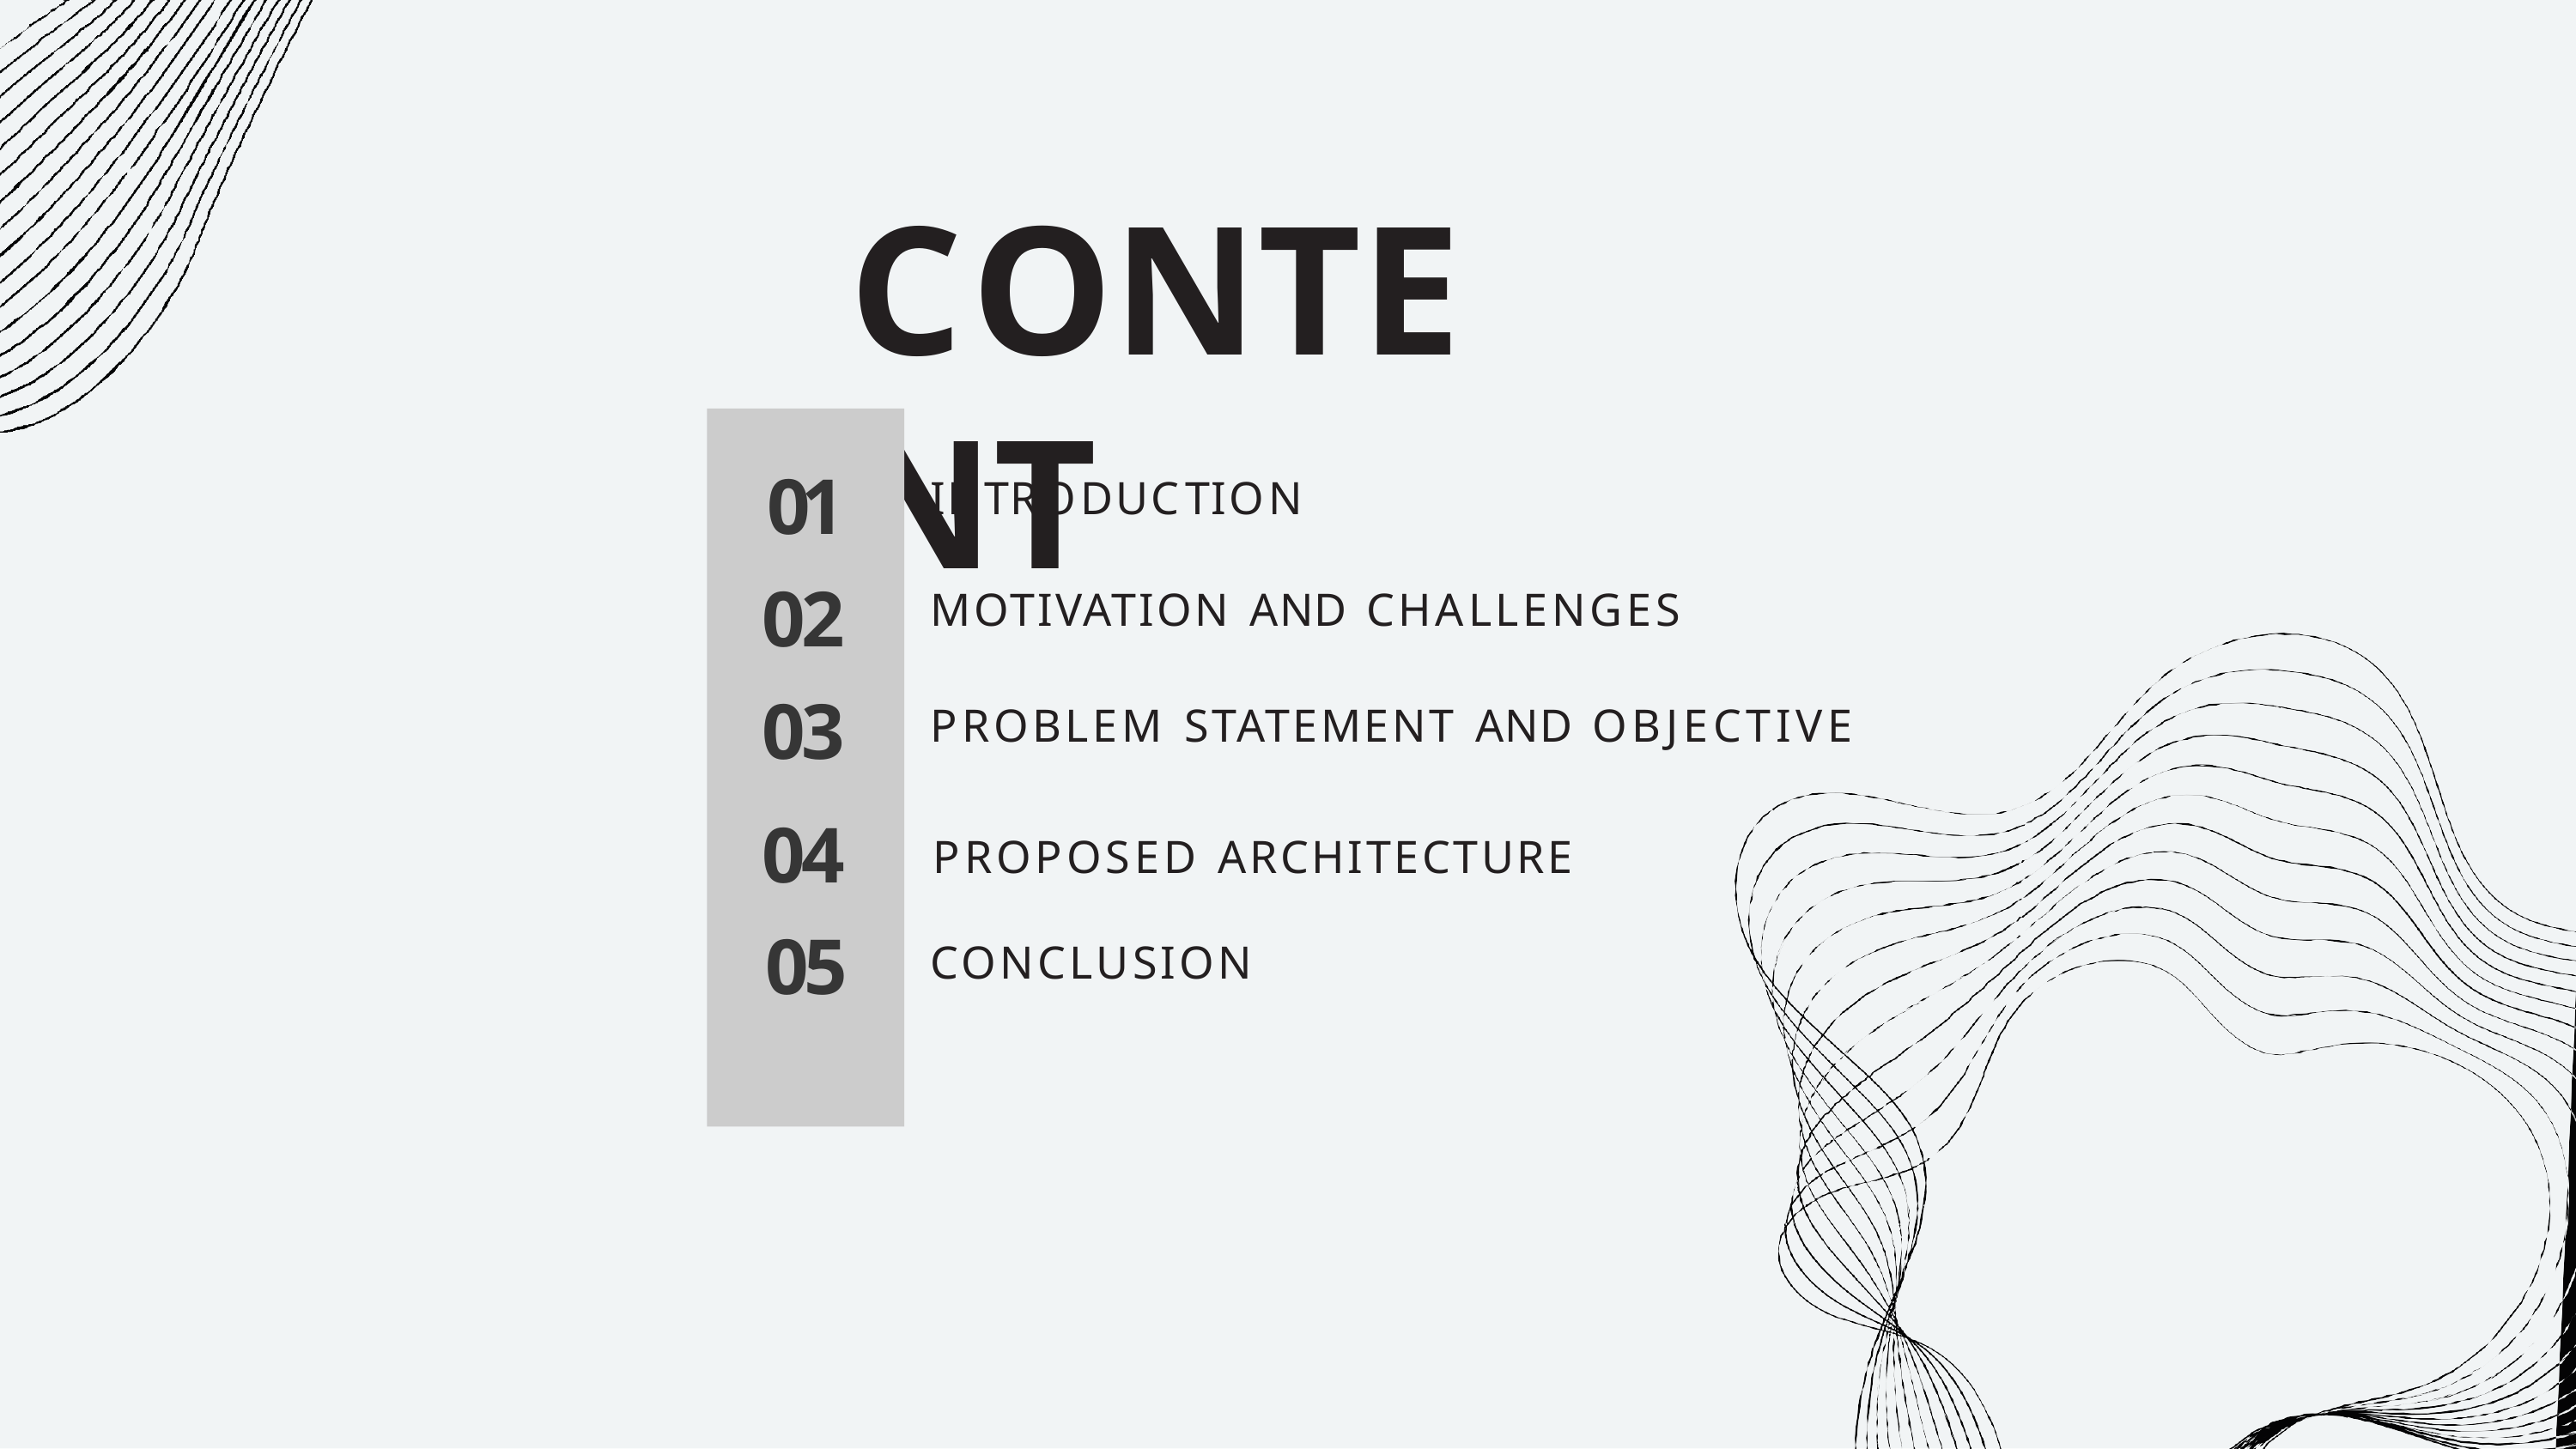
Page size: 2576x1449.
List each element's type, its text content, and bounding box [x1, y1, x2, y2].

title CONTENT [848, 174, 1601, 604]
picture [0, 0, 313, 433]
text_box CONCLUSION [928, 931, 1261, 988]
text_box PROPOSED ARCHITECTURE [931, 827, 1589, 883]
text_box INTRODUCTION [928, 468, 1306, 524]
text_box PROBLEM STATEMENT AND OBJECTIVE [928, 695, 1730, 752]
picture [1735, 633, 2576, 1449]
text_box 01 02 03 04 05 [707, 408, 905, 1127]
text_box MOTIVATION AND CHALLENGES [928, 579, 1710, 636]
